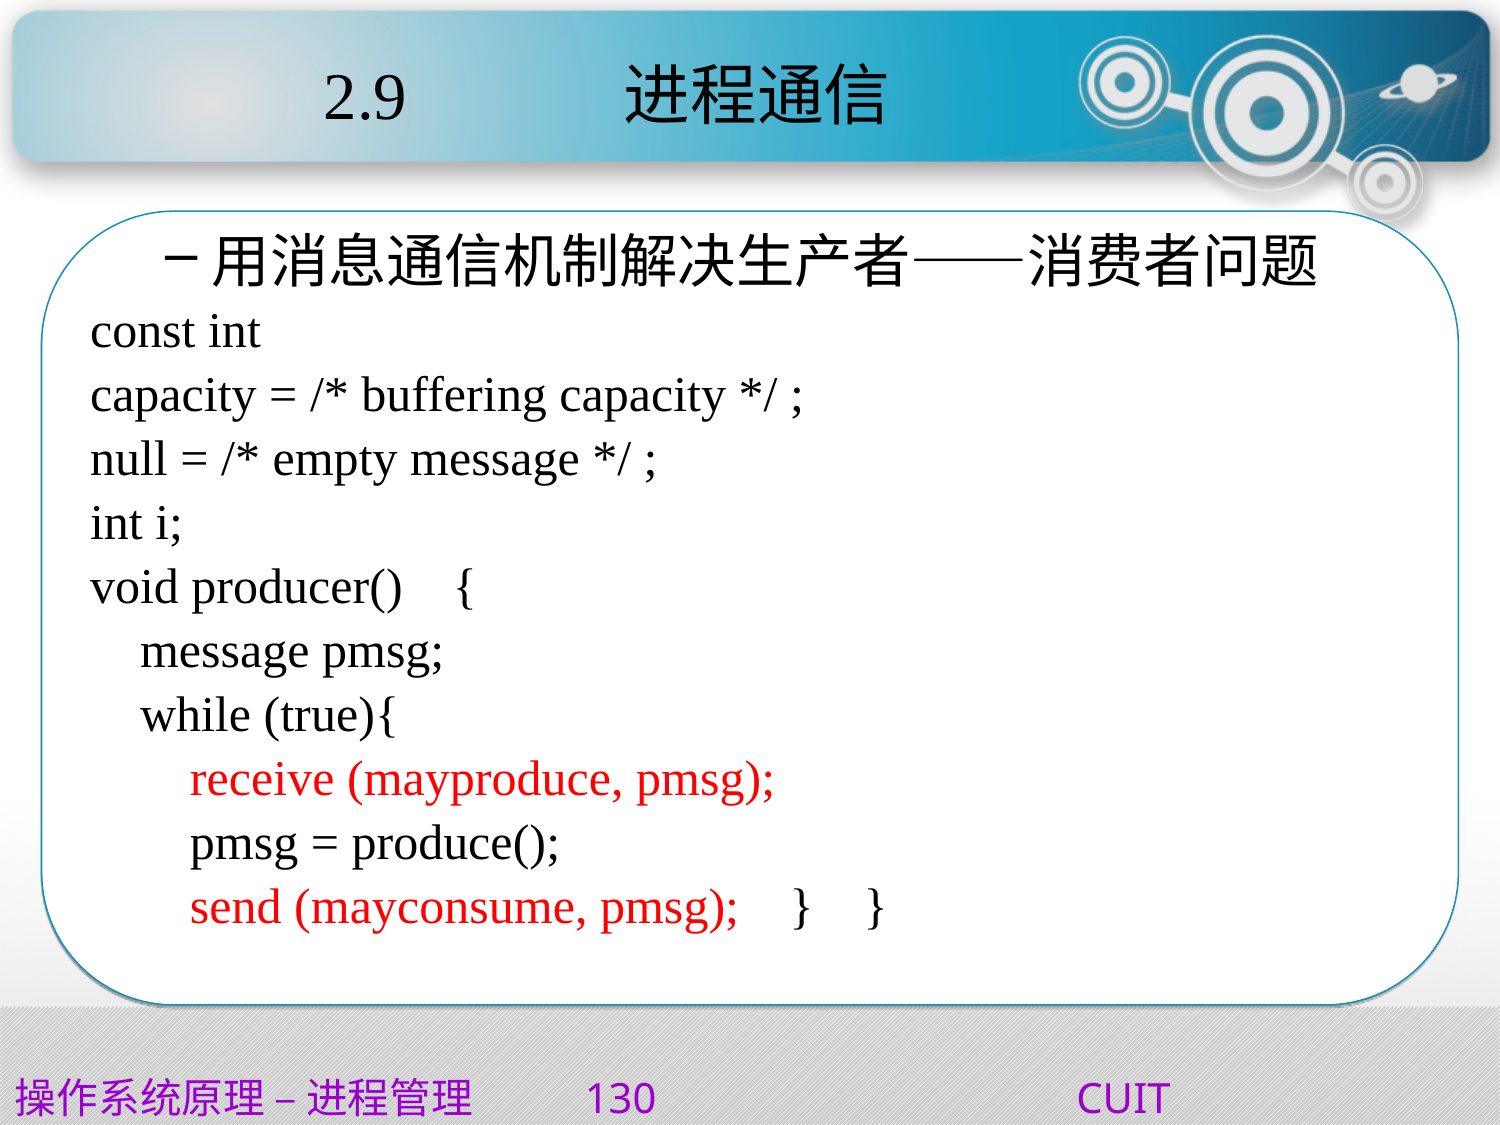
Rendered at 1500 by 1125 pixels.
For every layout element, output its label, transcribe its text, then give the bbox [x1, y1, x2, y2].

picture [0, 0, 1500, 1006]
list 用消息通信机制解决生产者——消费者问题 const int capacity = /* buffering capacity */ ; null = /* empty message */ ; int i; void producer() { message pmsg; while (true){ receive (mayproduce, pmsg); pmsg = produce(); send (mayconsume, pmsg); } } [75, 224, 1425, 1005]
title 2.9 进程通信 [75, 45, 1140, 233]
